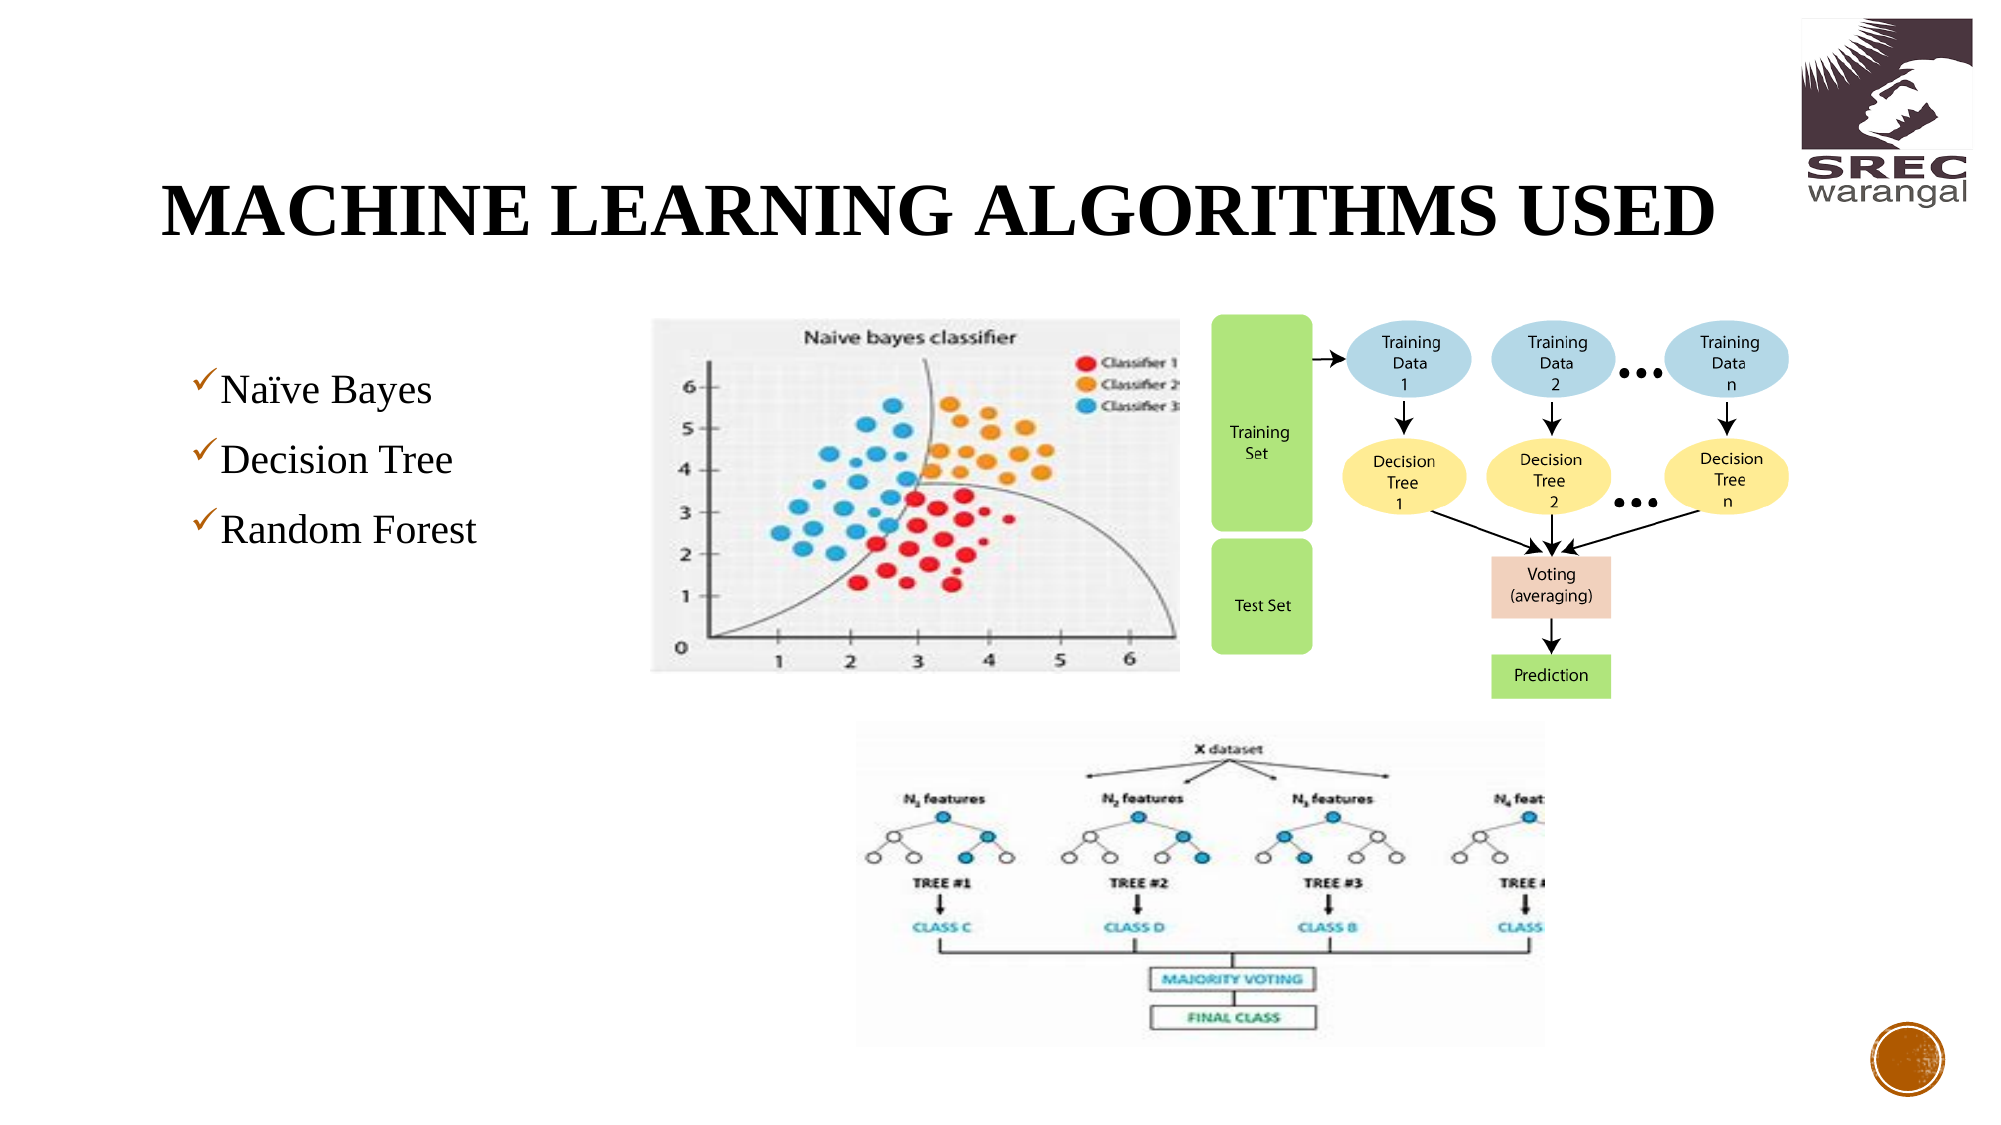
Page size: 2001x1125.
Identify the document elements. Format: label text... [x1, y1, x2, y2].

picture [856, 721, 1545, 1047]
title Machine Learning Algorithms used [54, 79, 1826, 344]
list Naïve Bayes Decision Tree Random Forest [175, 360, 956, 1013]
picture [650, 318, 1180, 674]
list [1792, 18, 1981, 208]
picture [1211, 314, 1789, 699]
